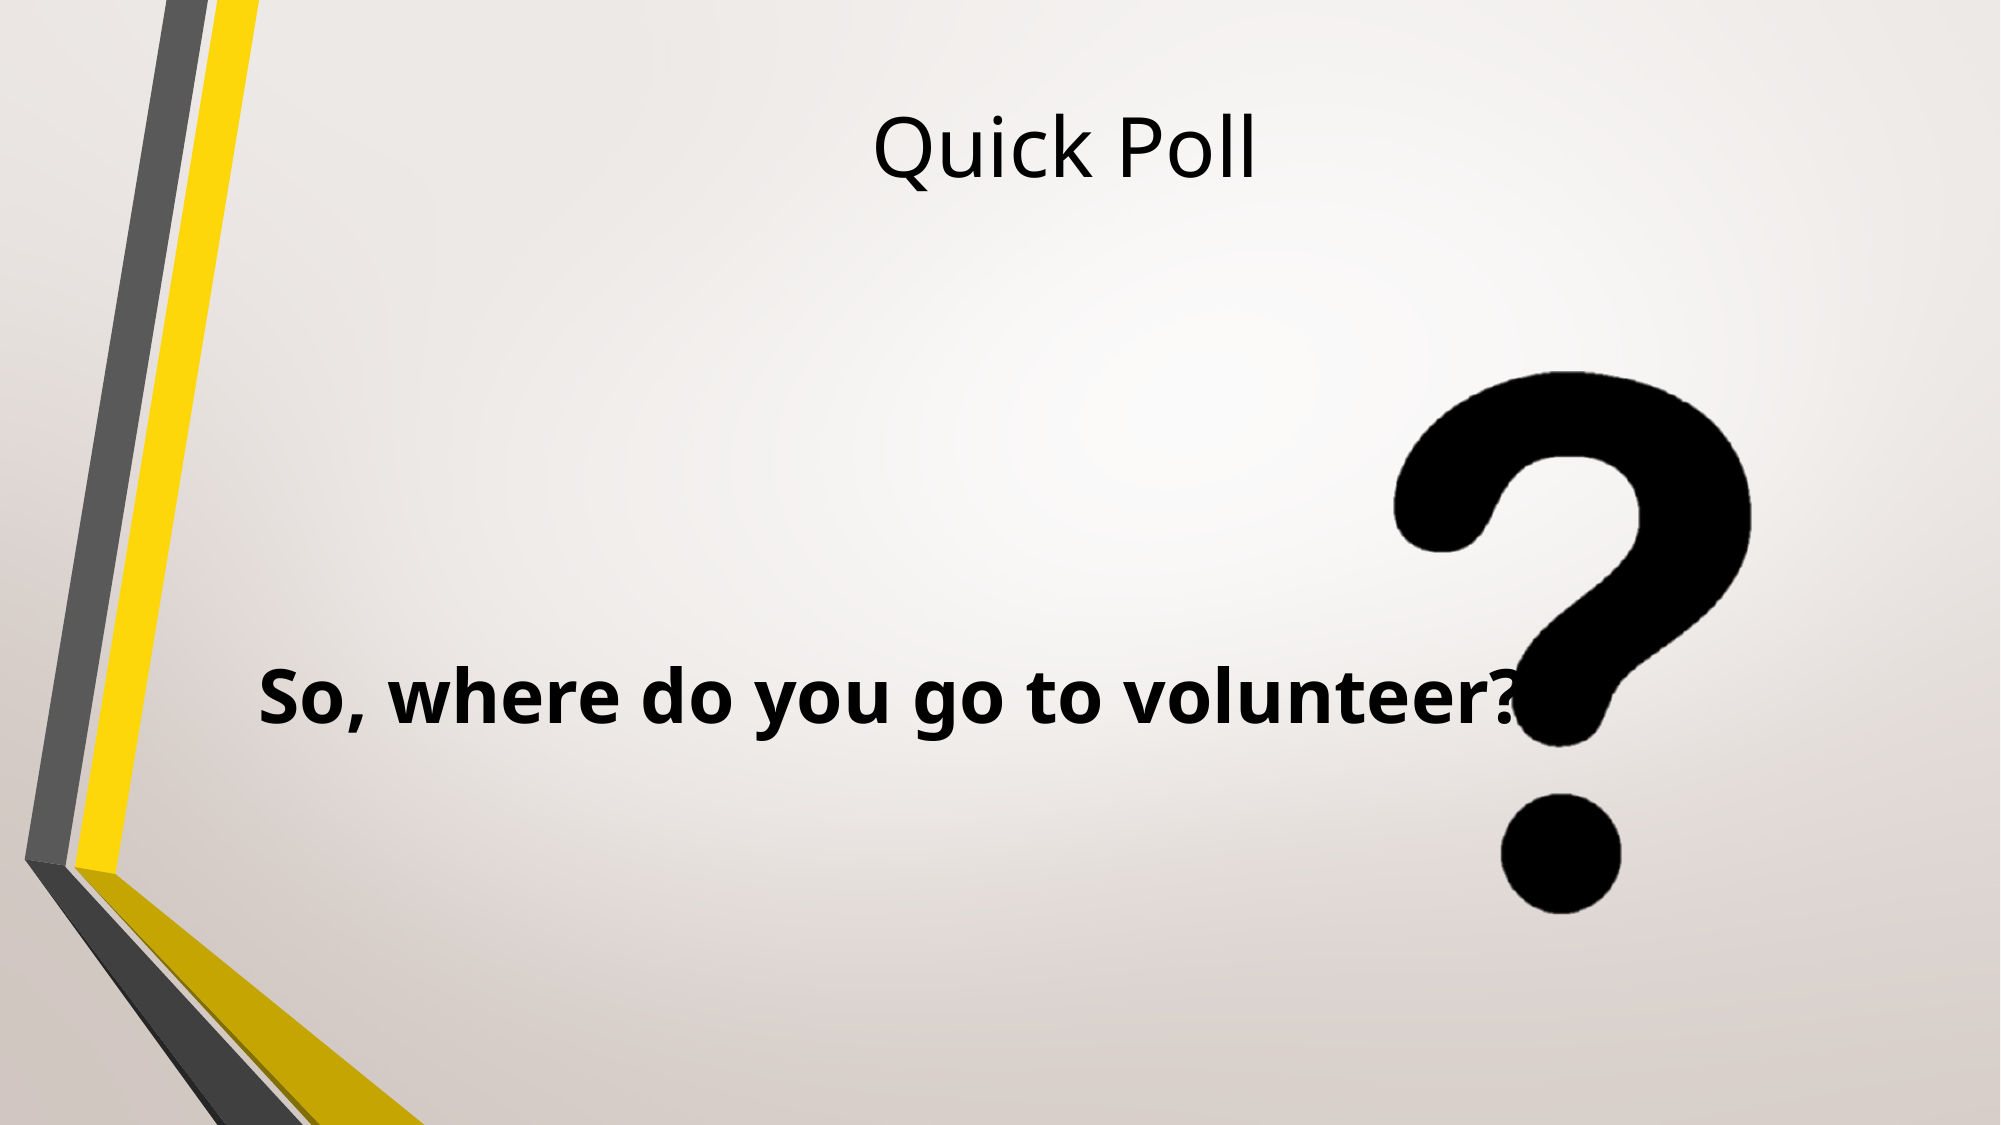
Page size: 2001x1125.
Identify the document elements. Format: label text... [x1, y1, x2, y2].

picture [1379, 362, 1757, 922]
list So, where do you go to volunteer? [243, 437, 1887, 950]
title Quick Poll [243, 0, 1887, 288]
